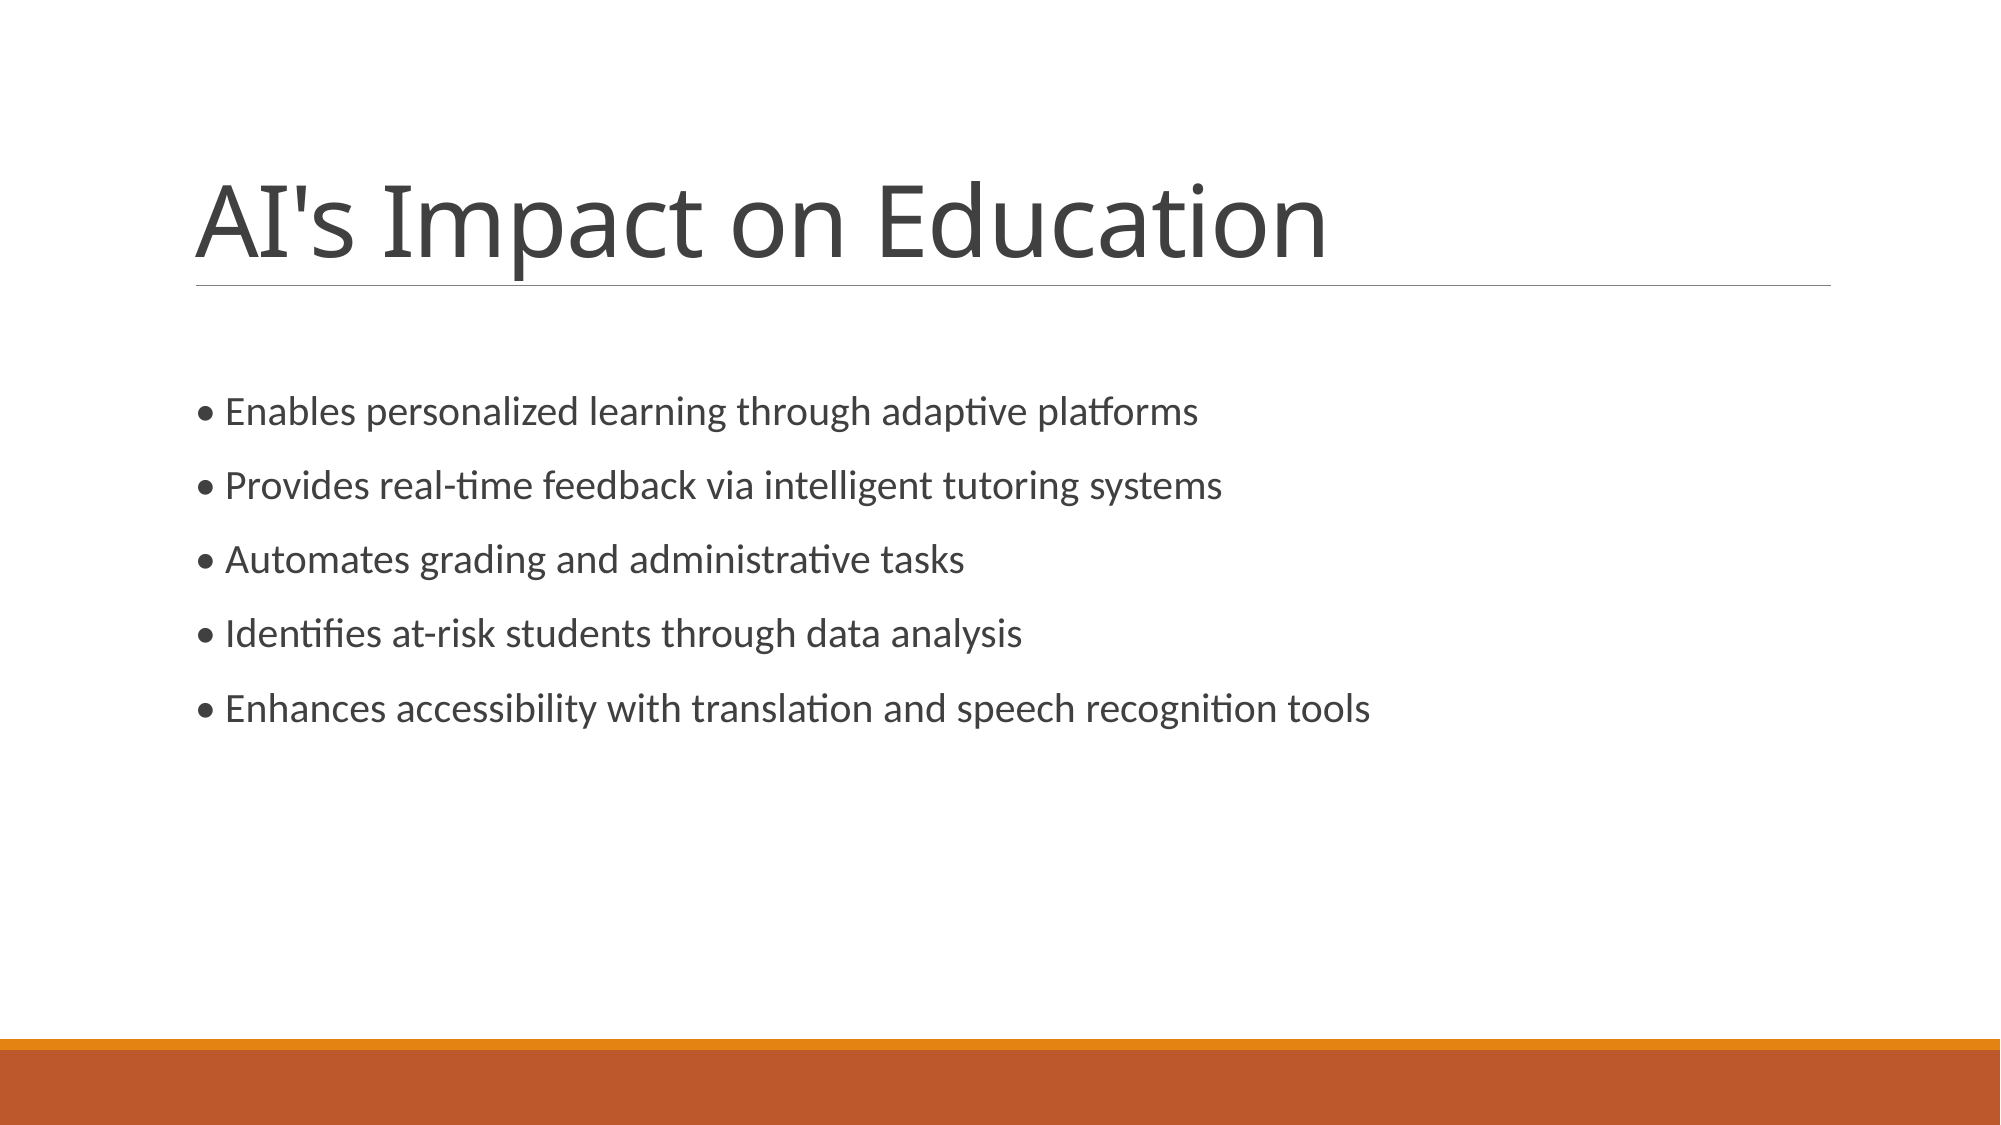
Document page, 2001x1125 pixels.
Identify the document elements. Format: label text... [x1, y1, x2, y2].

list • Enables personalized learning through adaptive platforms • Provides real-time feedback via intelligent tutoring systems • Automates grading and administrative tasks • Identifies at-risk students through data analysis • Enhances accessibility with translation and speech recognition tools [180, 302, 1830, 963]
title AI's Impact on Education [180, 47, 1830, 285]
